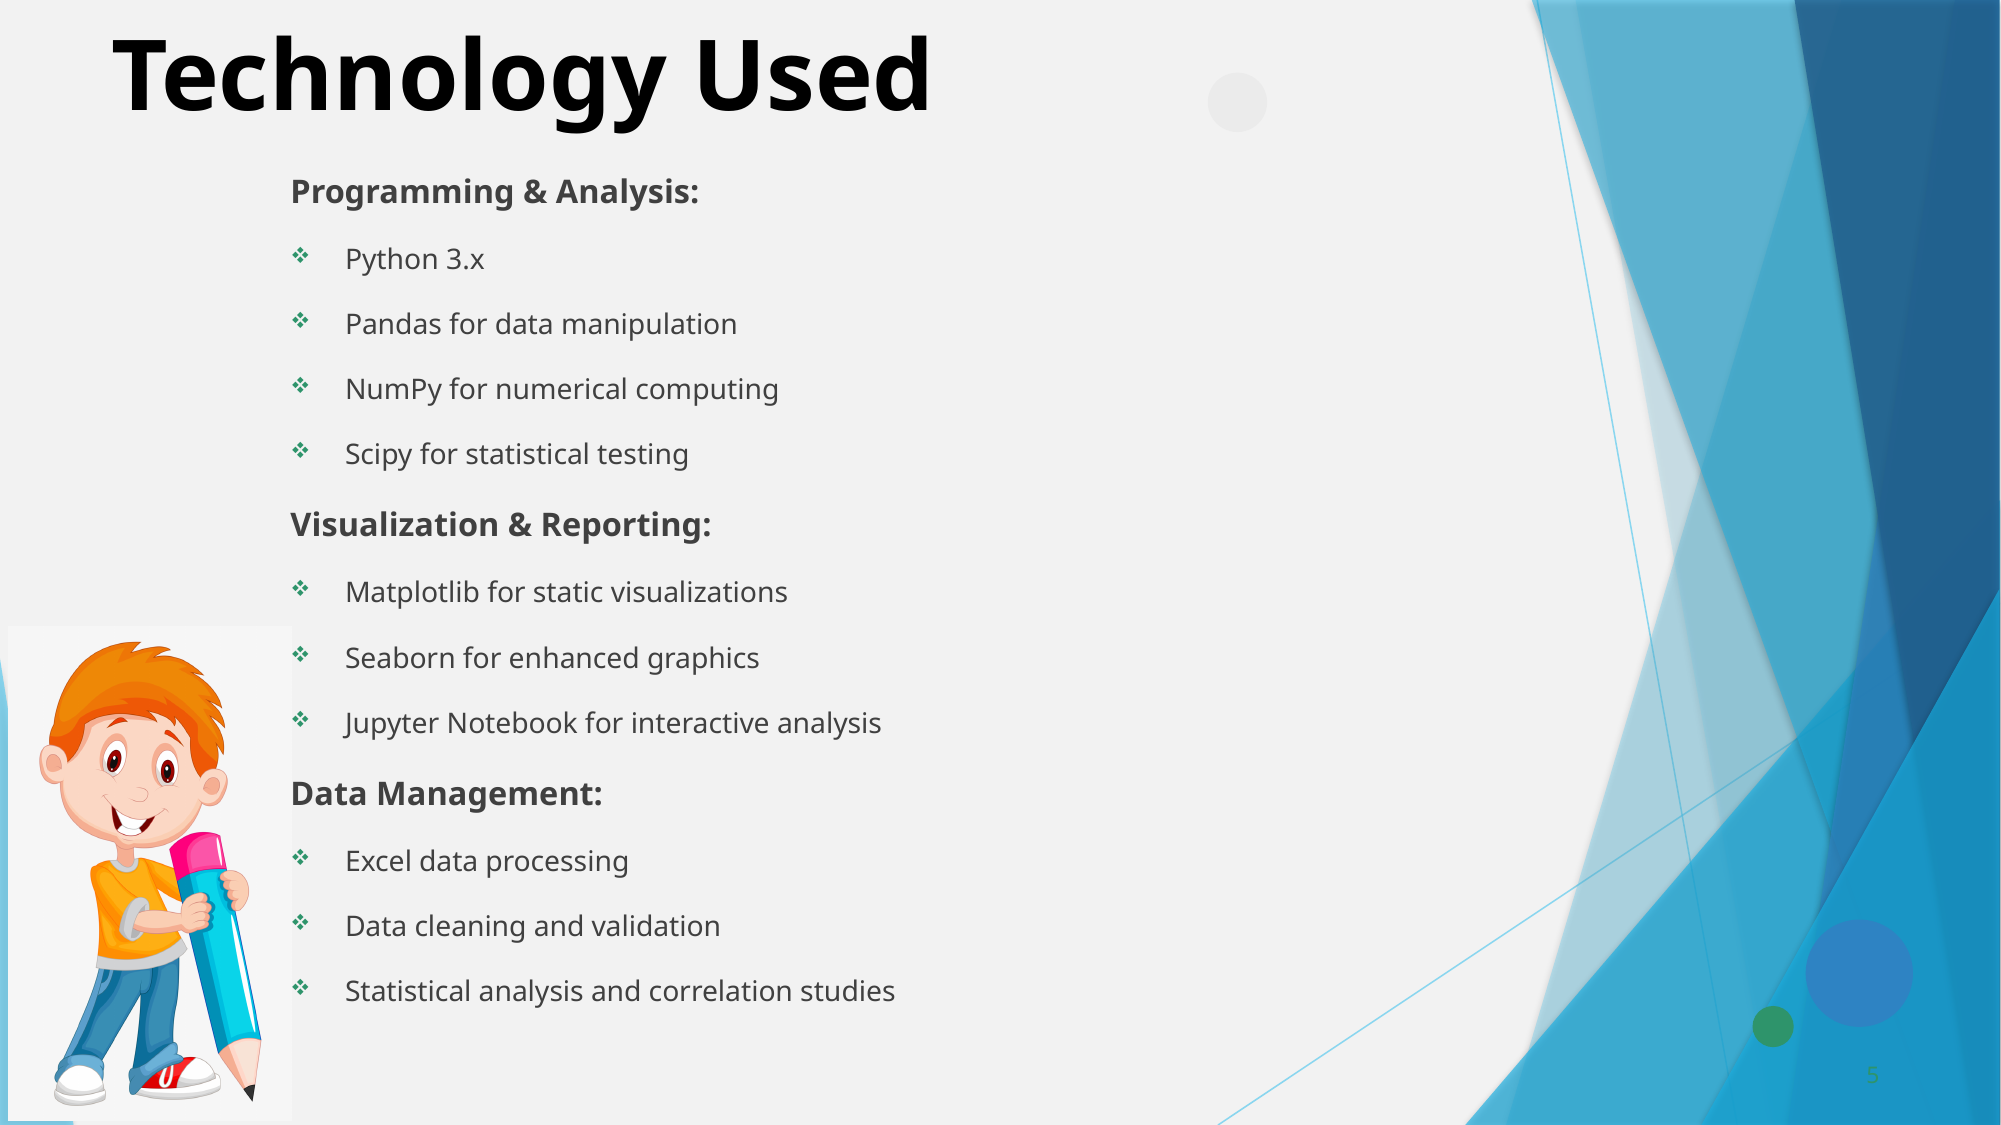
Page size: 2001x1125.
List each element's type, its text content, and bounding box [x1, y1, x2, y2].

title Technology Used [96, 4, 967, 144]
list Programming & Analysis: Python 3.x Pandas for data manipulation NumPy for numerical computing Scipy for statistical testing Visualization & Reporting: Matplotlib for static visualizations Seaborn for enhanced graphics Jupyter Notebook for interactive analysis Data Management: Excel data processing Data cleaning and validation Statistical analysis and correlation studies [275, 143, 2000, 1069]
picture [7, 626, 686, 1121]
